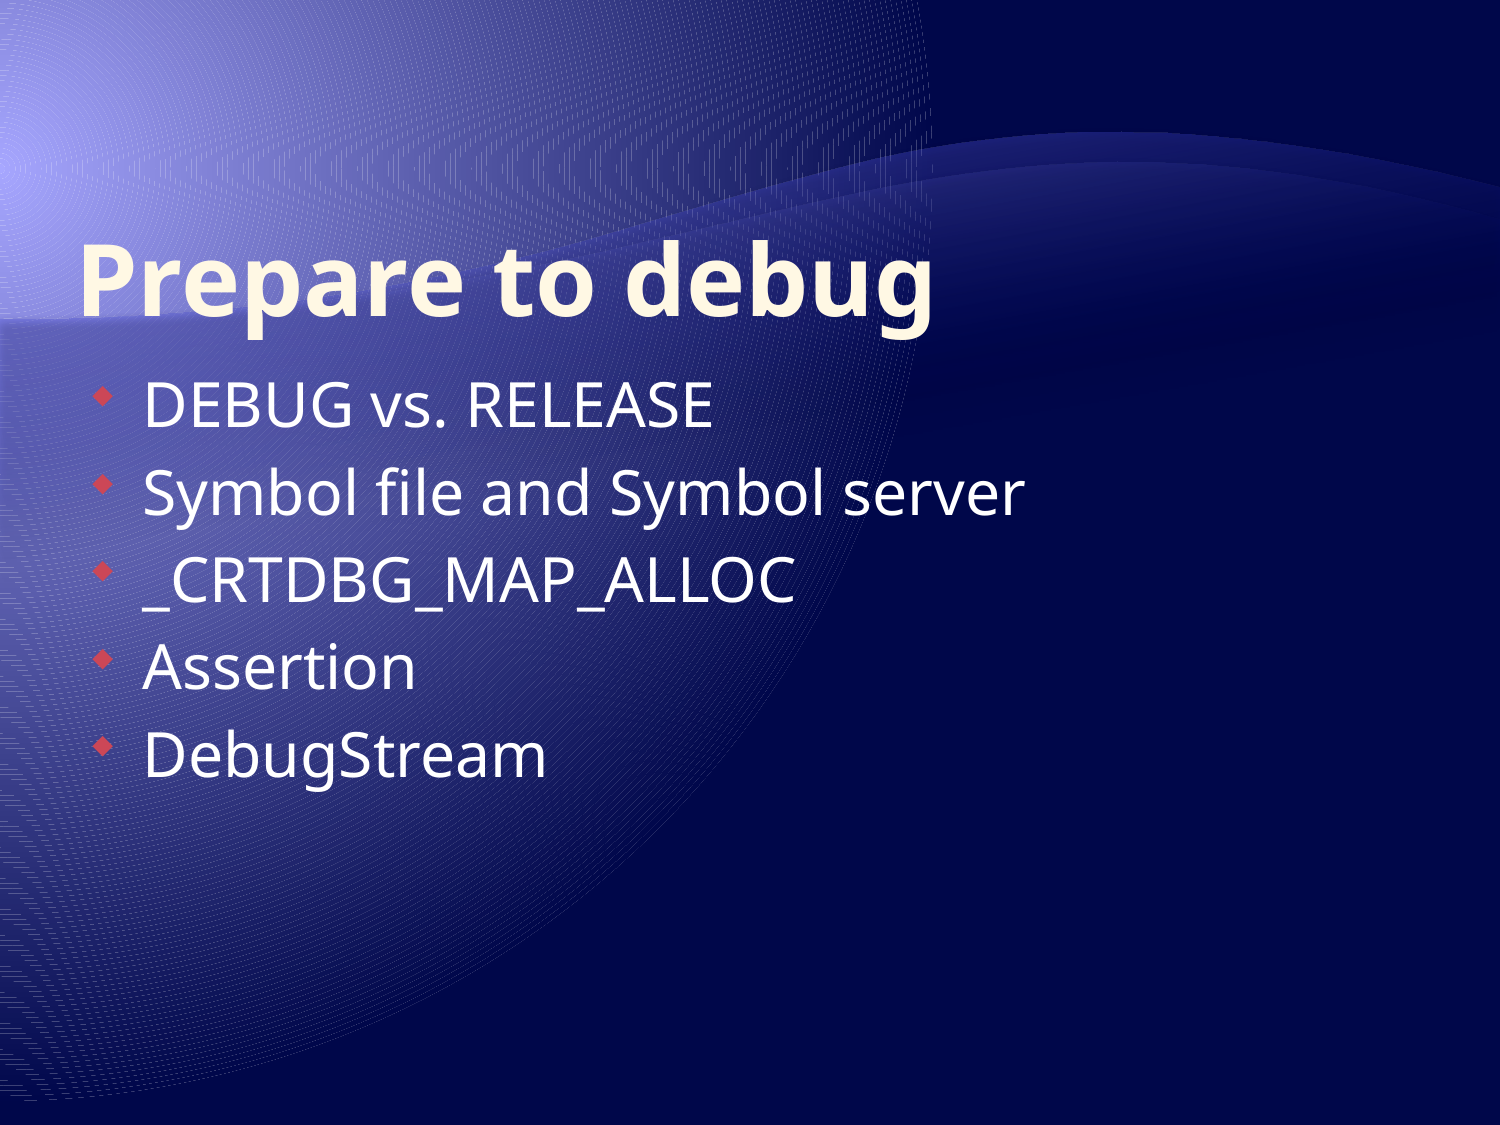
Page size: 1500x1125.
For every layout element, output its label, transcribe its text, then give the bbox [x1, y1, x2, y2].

title Prepare to debug [75, 87, 1425, 338]
list DEBUG vs. RELEASE Symbol file and Symbol server _CRTDBG_MAP_ALLOC Assertion DebugStream [75, 357, 1425, 1033]
